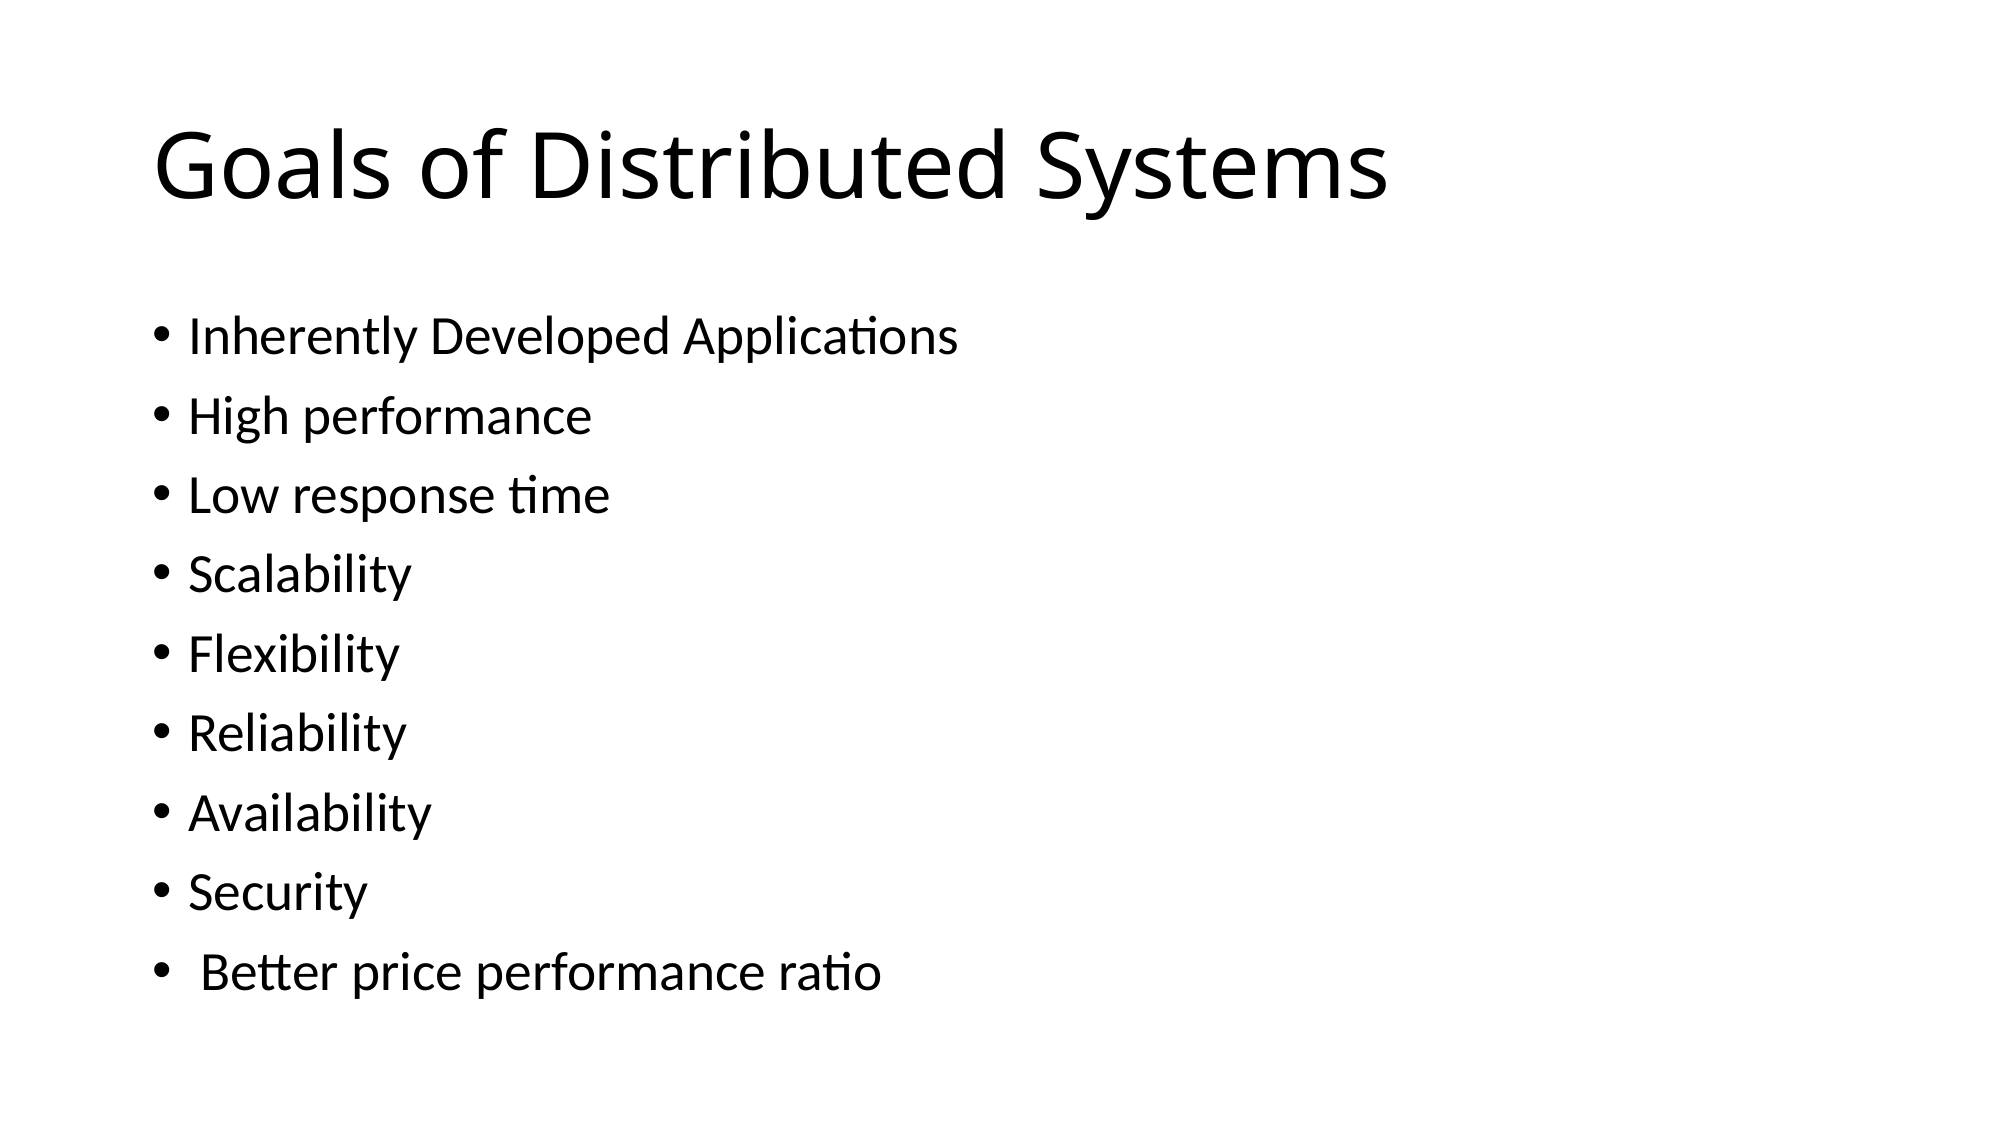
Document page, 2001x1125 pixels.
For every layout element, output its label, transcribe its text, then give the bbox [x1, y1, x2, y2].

list Inherently Developed Applications High performance Low response time Scalability Flexibility Reliability Availability Security Better price performance ratio [137, 299, 1863, 1014]
title Goals of Distributed Systems [137, 59, 1863, 278]
